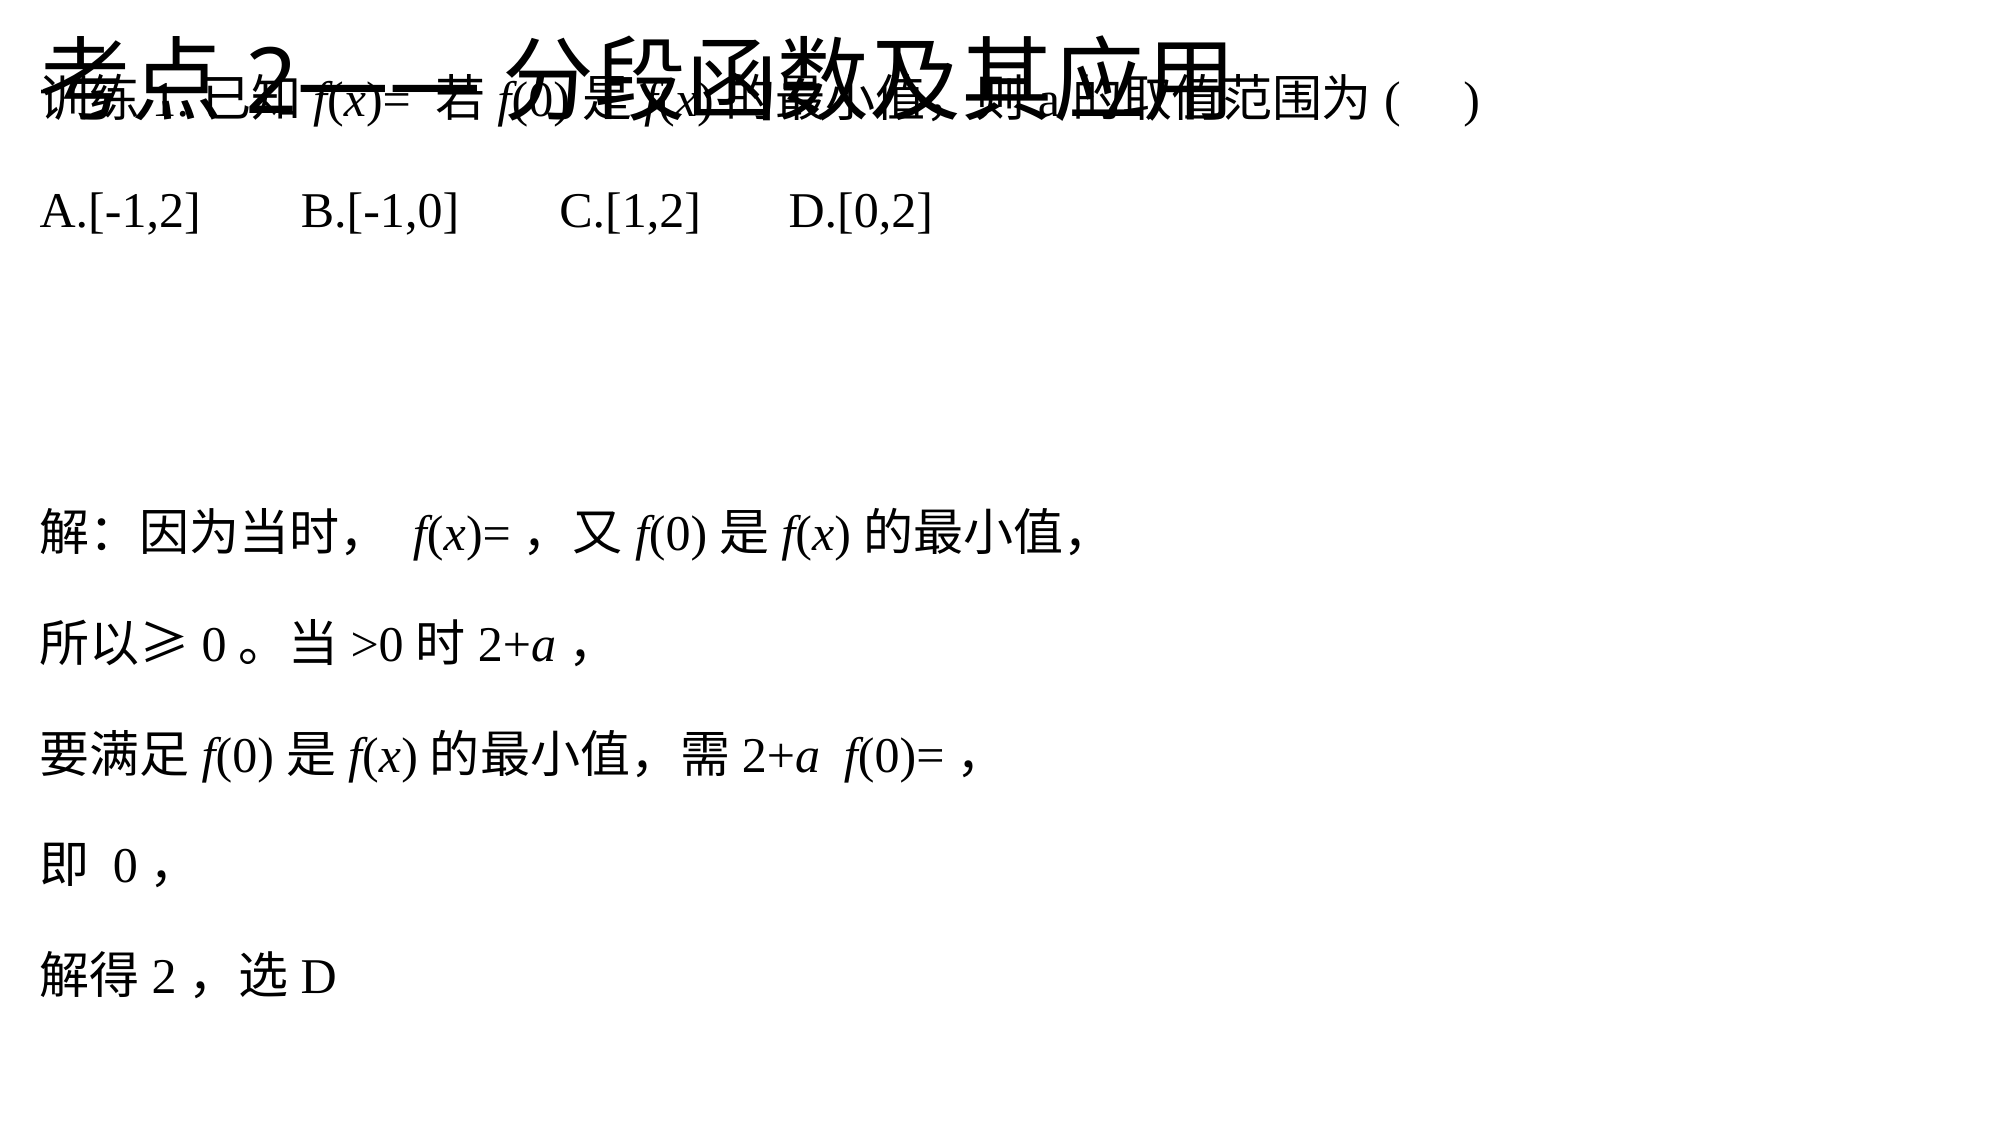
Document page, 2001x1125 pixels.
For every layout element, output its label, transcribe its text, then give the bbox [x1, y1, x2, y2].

text_box 考点2——分段函数及其应用 [24, 20, 1268, 142]
